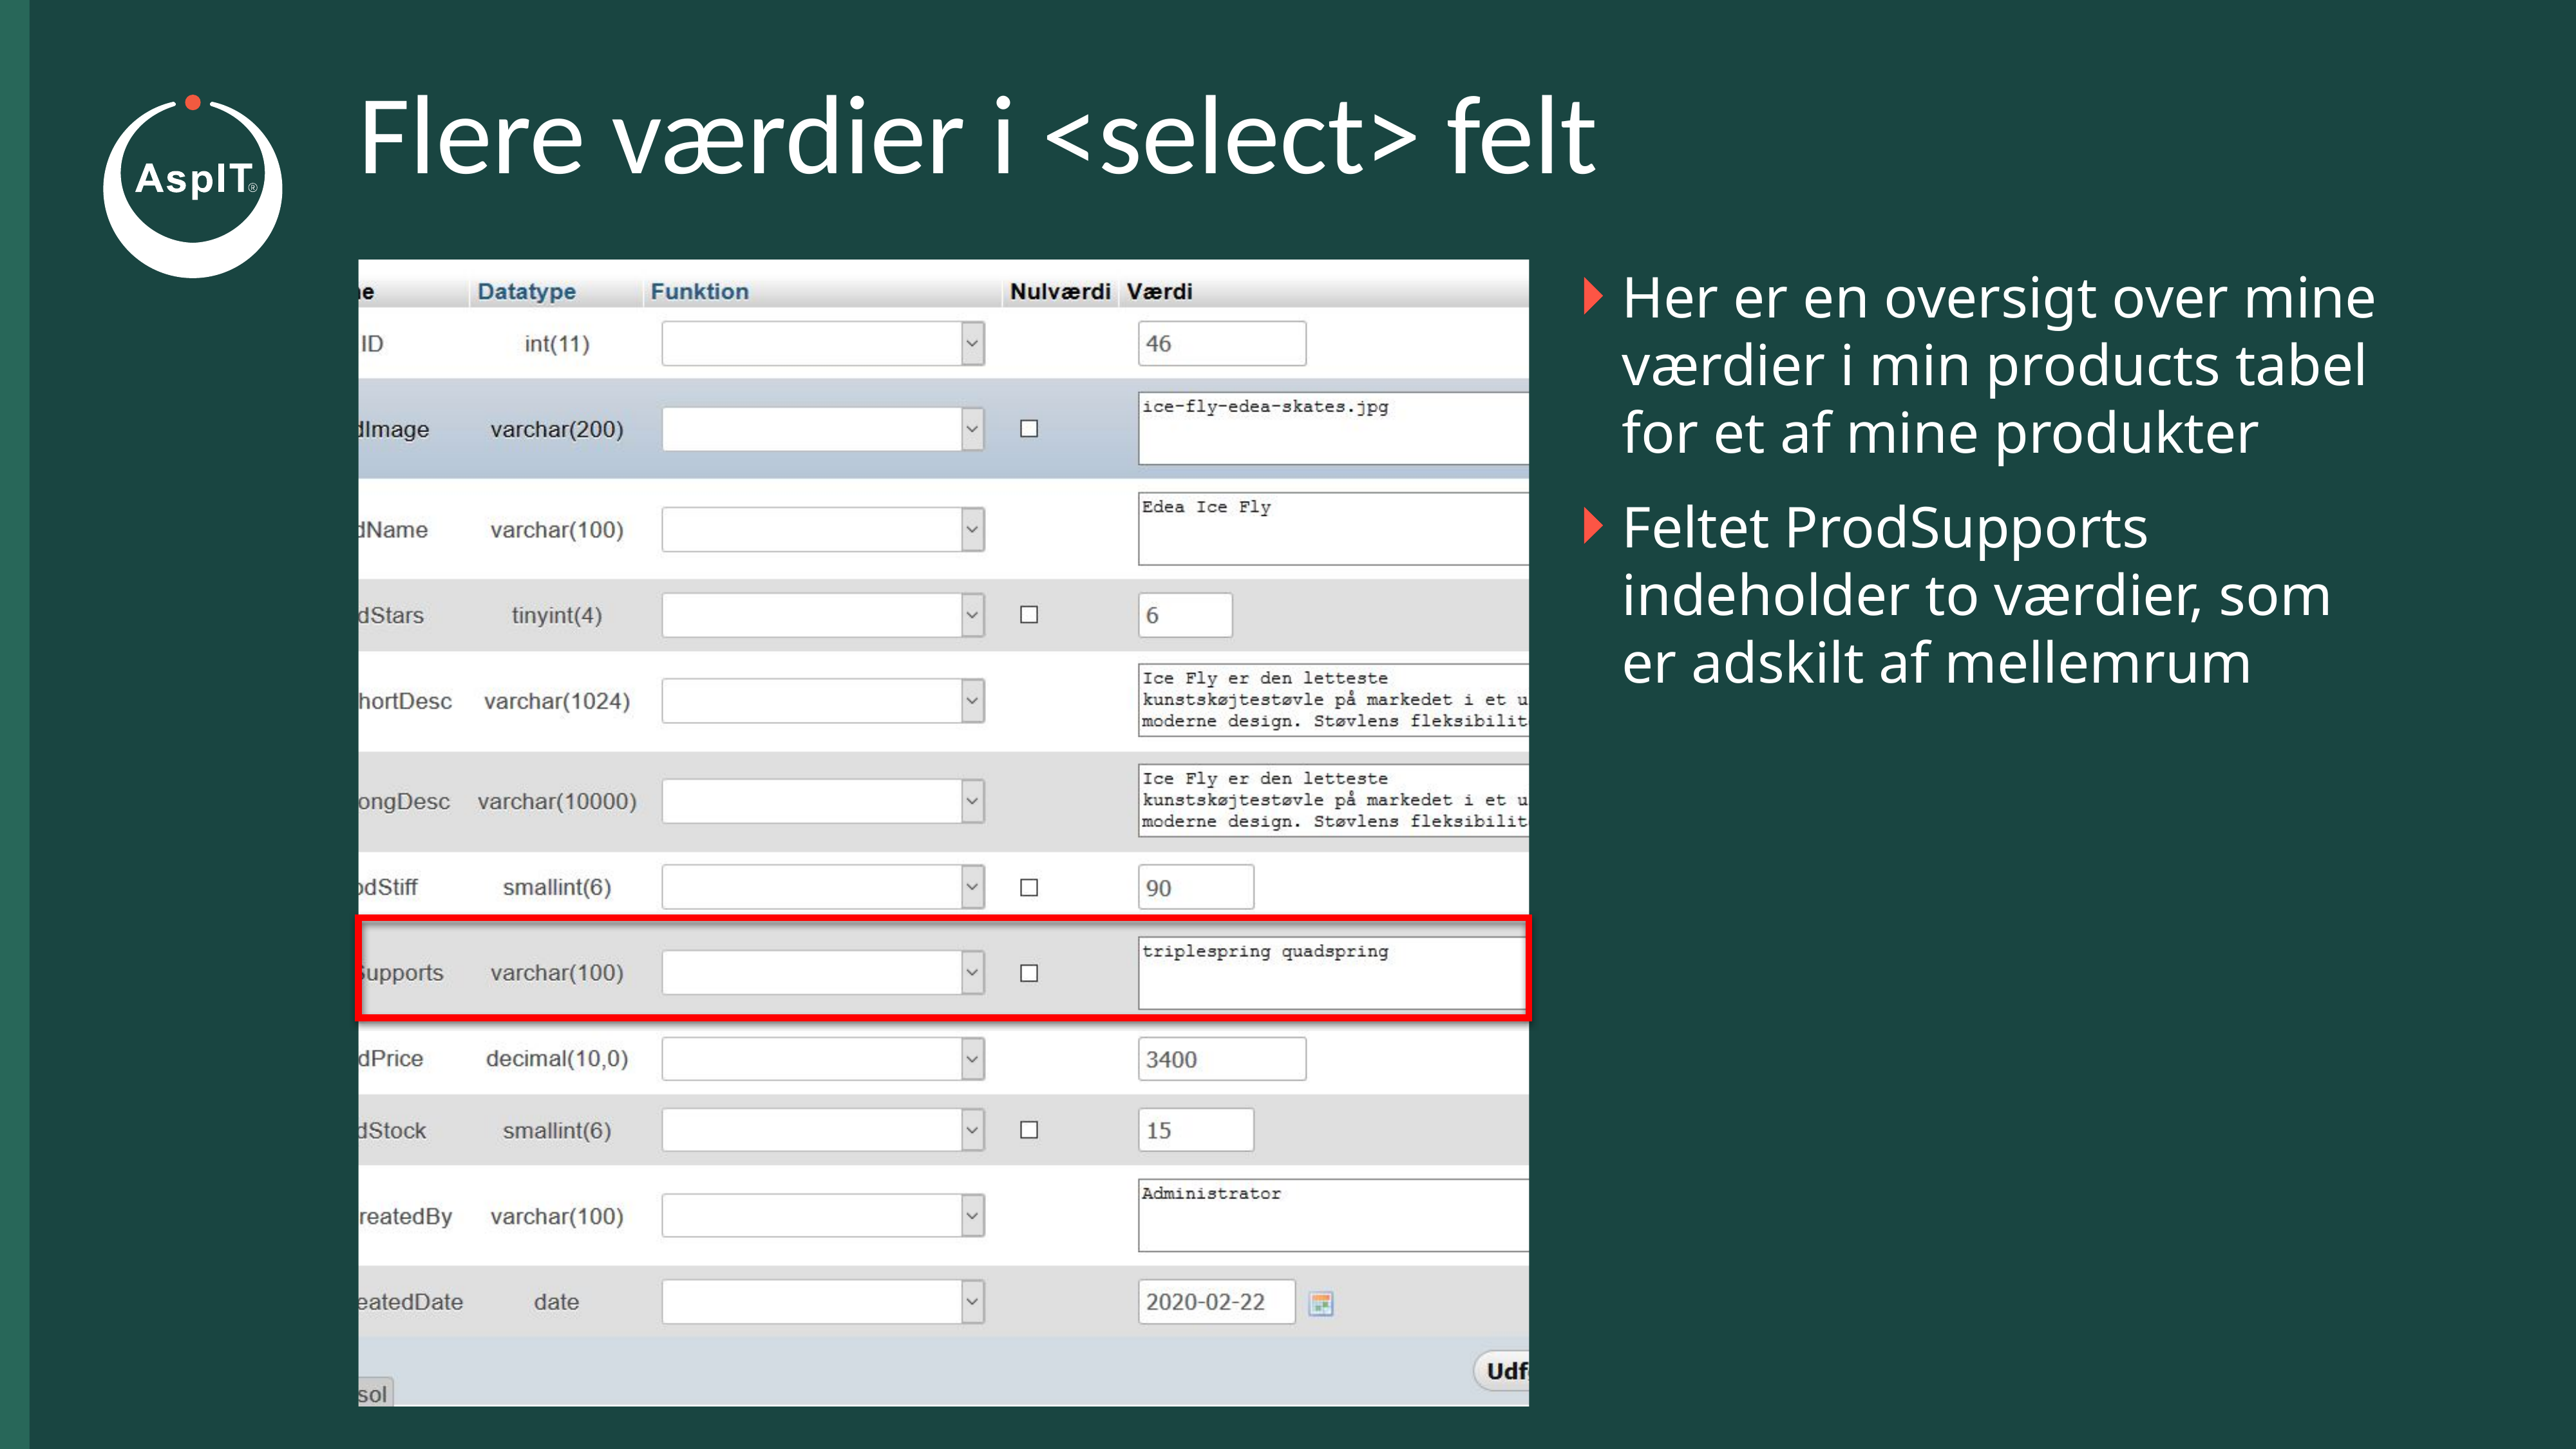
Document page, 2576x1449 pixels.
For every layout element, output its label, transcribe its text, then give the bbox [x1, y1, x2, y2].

picture [1583, 275, 1623, 316]
picture [1583, 505, 1623, 545]
list Her er en oversigt over mine værdier i min products tabel for et af mine produkter Feltet ProdSupports indeholder to værdier, som er adskilt af mellemrum [1583, 261, 2399, 1408]
picture [358, 260, 1530, 1406]
title Flere værdier i <select> felt [358, 76, 2400, 218]
